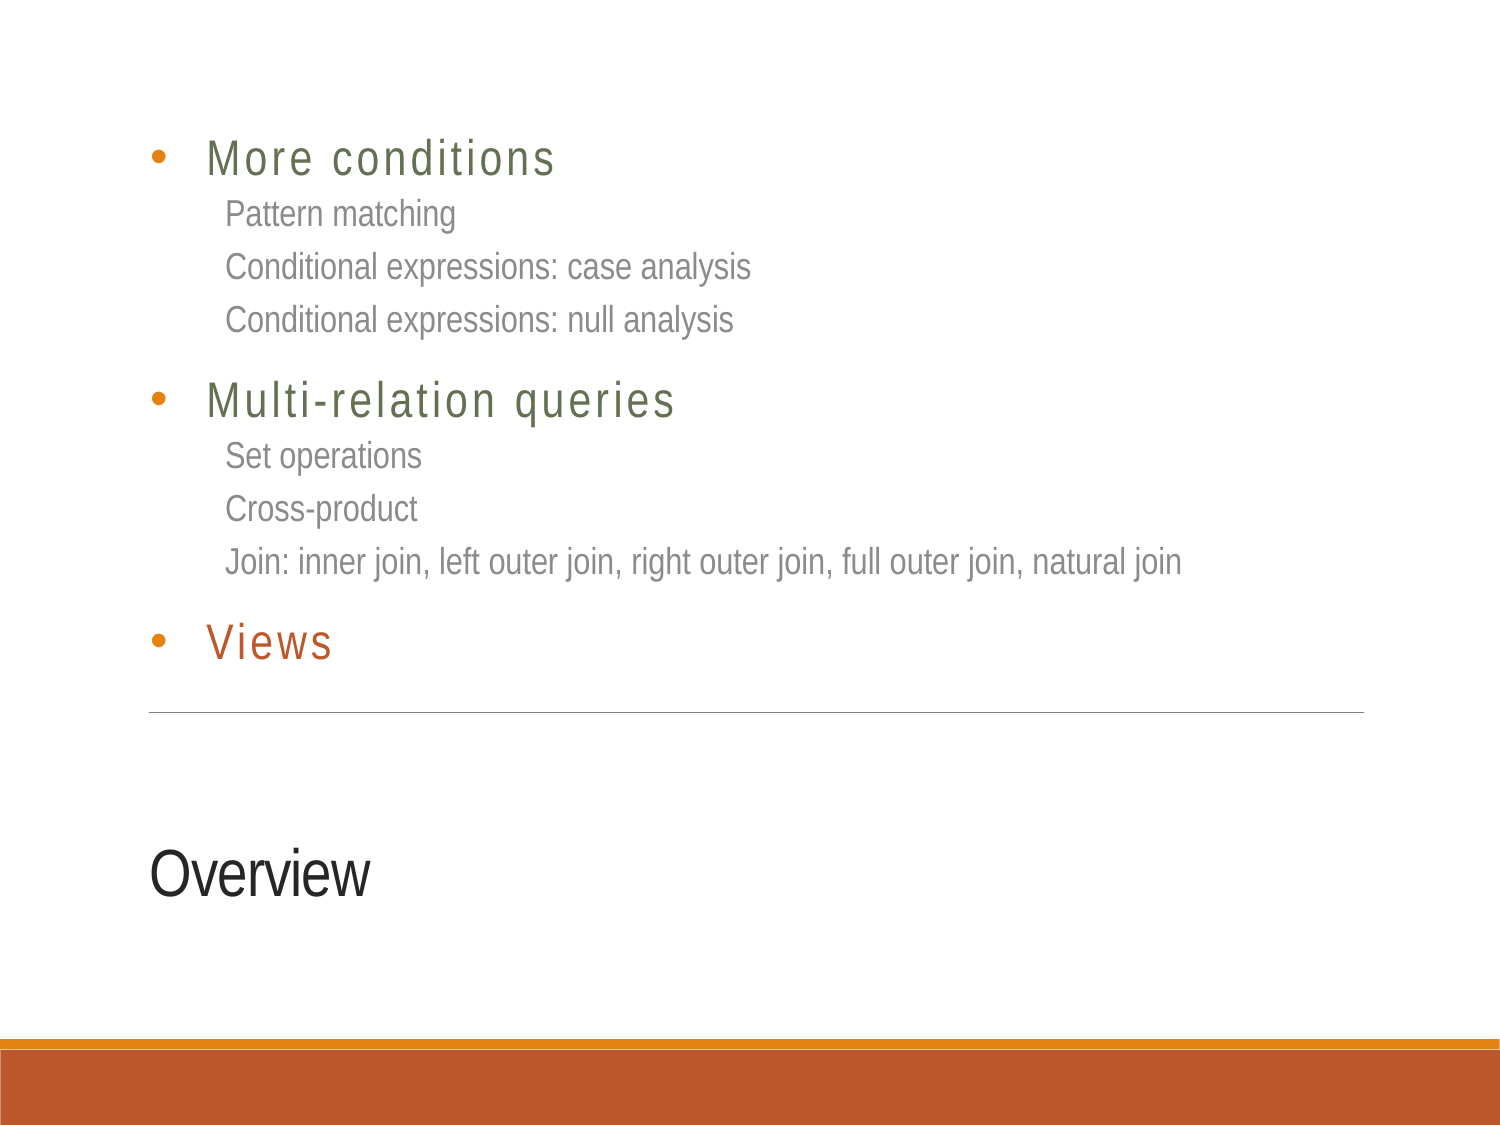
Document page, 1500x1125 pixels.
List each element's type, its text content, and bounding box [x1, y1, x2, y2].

list More conditions Pattern matching Conditional expressions: case analysis Conditional expressions: null analysis Multi-relation queries Set operations Cross-product Join: inner join, left outer join, right outer join, full outer join, natural join Views [135, 124, 1373, 708]
title Overview [135, 736, 1373, 918]
